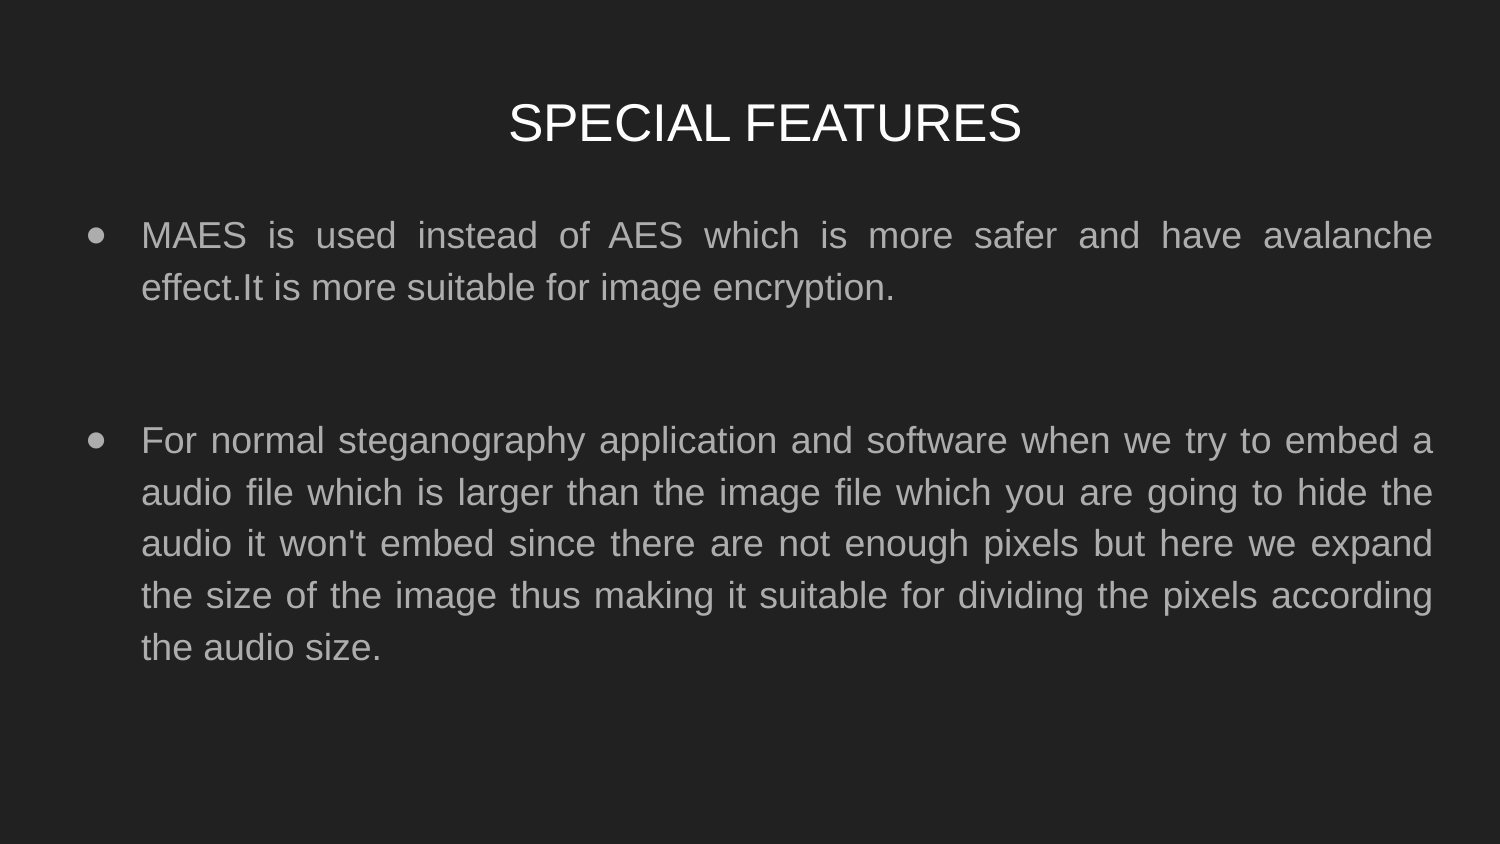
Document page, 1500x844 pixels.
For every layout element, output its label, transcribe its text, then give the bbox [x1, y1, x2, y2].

title SPECIAL FEATURES [51, 72, 1449, 167]
list MAES is used instead of AES which is more safer and have avalanche effect.It is more suitable for image encryption. For normal steganography application and software when we try to embed a audio file which is larger than the image file which you are going to hide the audio it won't embed since there are not enough pixels but here we expand the size of the image thus making it suitable for dividing the pixels according the audio size. [51, 189, 1449, 750]
